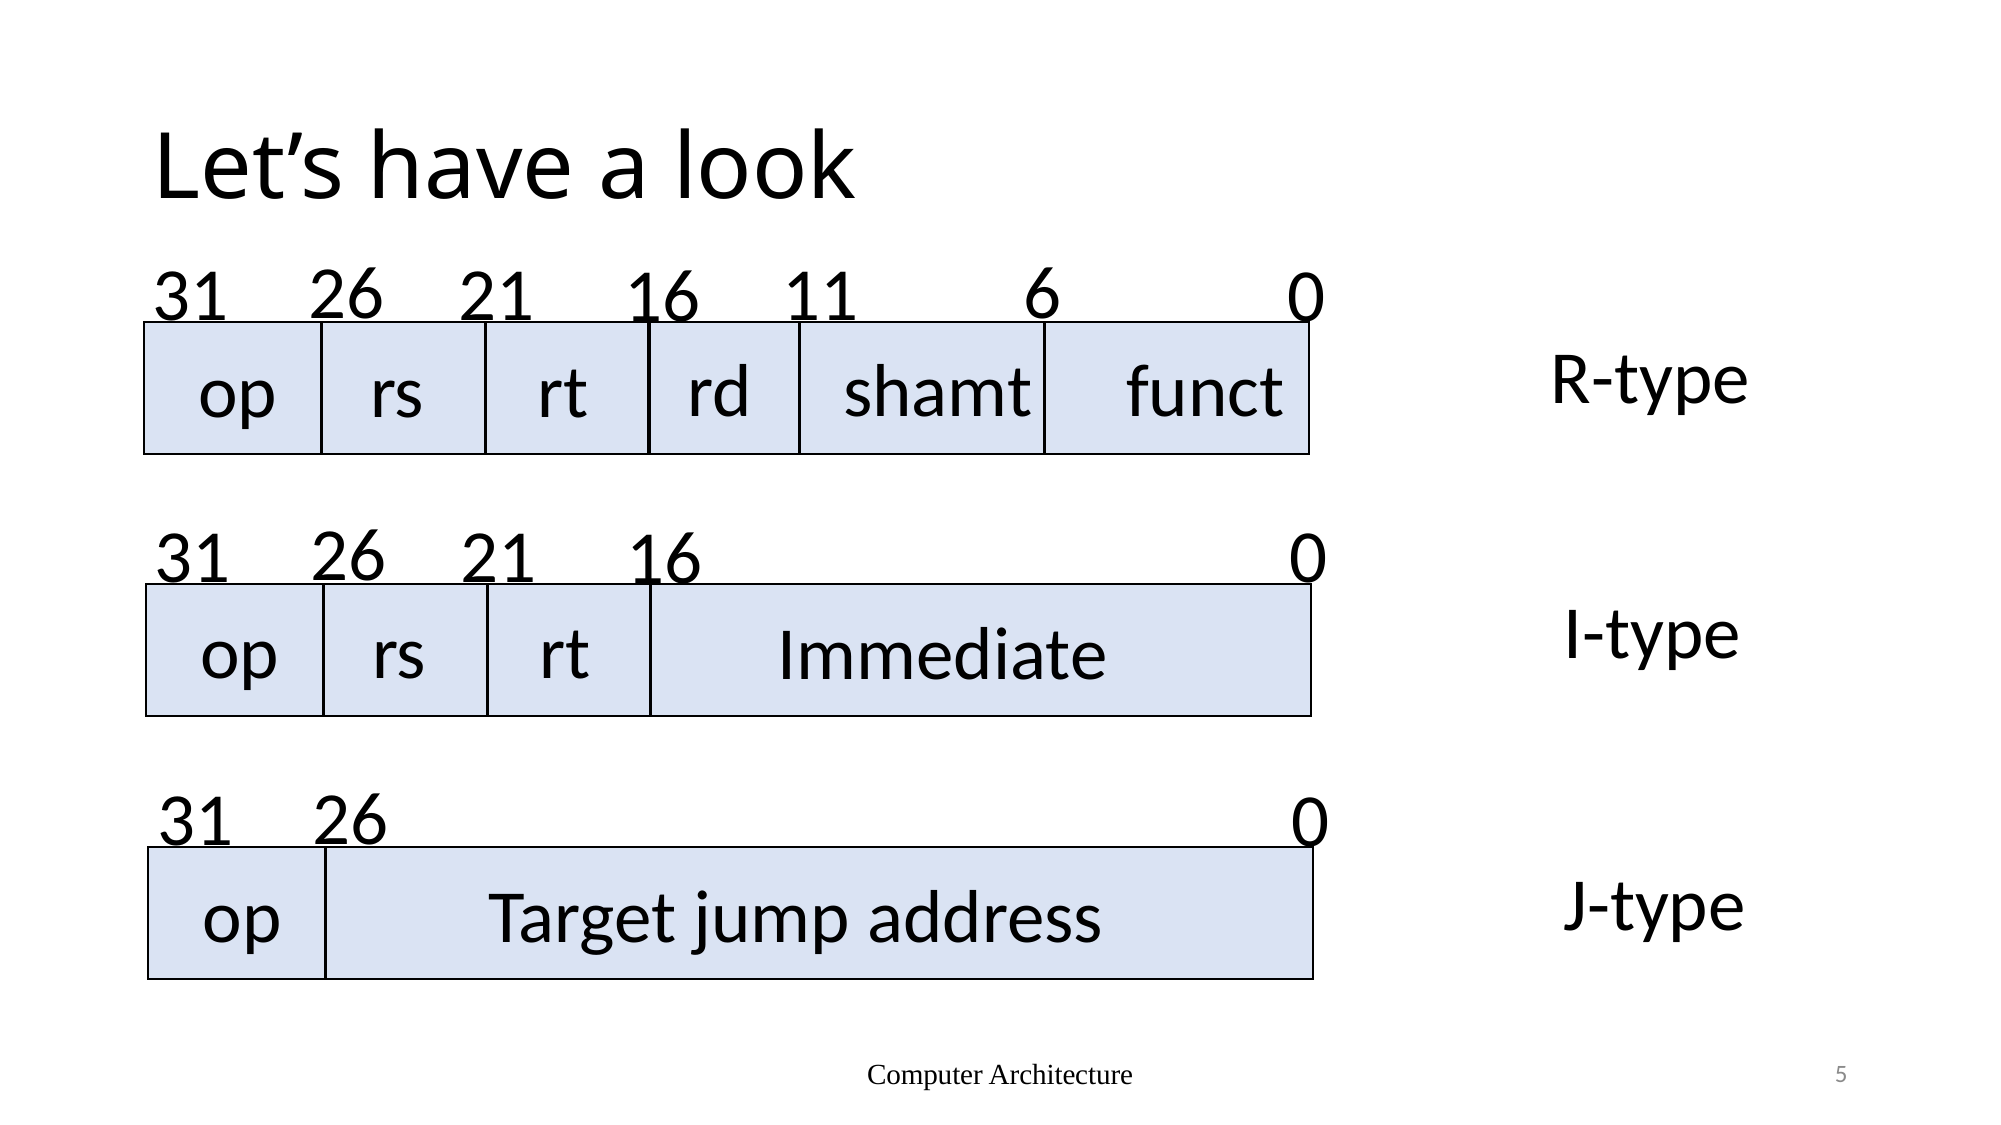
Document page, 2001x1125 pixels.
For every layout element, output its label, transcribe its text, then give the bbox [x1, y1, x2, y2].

text_box 0 [1272, 238, 1341, 344]
text_box rd [672, 334, 767, 440]
text_box [145, 583, 1312, 717]
text_box funct [1111, 334, 1300, 440]
text_box 6 [1008, 236, 1077, 341]
text_box 0 [1277, 763, 1345, 869]
text_box J-type [1548, 848, 1762, 953]
text_box 16 [610, 238, 716, 344]
slide_number 5 [1412, 1042, 1863, 1103]
text_box 31 [138, 238, 244, 343]
text_box Target jump address [473, 859, 1119, 965]
text_box 26 [295, 498, 402, 604]
text_box op [187, 859, 297, 965]
text_box R-type [1536, 321, 1766, 427]
text_box Immediate [763, 596, 1123, 702]
text_box 26 [297, 761, 404, 867]
text_box 31 [142, 763, 249, 868]
text_box op [185, 596, 295, 702]
text_box 0 [1274, 500, 1343, 606]
text_box rt [522, 334, 604, 440]
text_box rt [524, 596, 606, 702]
text_box 31 [140, 499, 246, 605]
text_box op [183, 334, 293, 440]
text_box I-type [1548, 576, 1756, 681]
text_box 21 [445, 499, 552, 605]
text_box shamt [828, 334, 1044, 440]
text_box rs [355, 334, 440, 440]
text_box rs [357, 596, 441, 702]
text_box 11 [767, 237, 874, 343]
text_box [147, 846, 1314, 980]
text_box 26 [293, 236, 400, 342]
title Let’s have a look [137, 59, 1863, 278]
text_box 16 [612, 500, 718, 606]
text_box 21 [443, 238, 550, 343]
footer Computer Architecture [662, 1042, 1338, 1103]
text_box [143, 321, 1310, 455]
